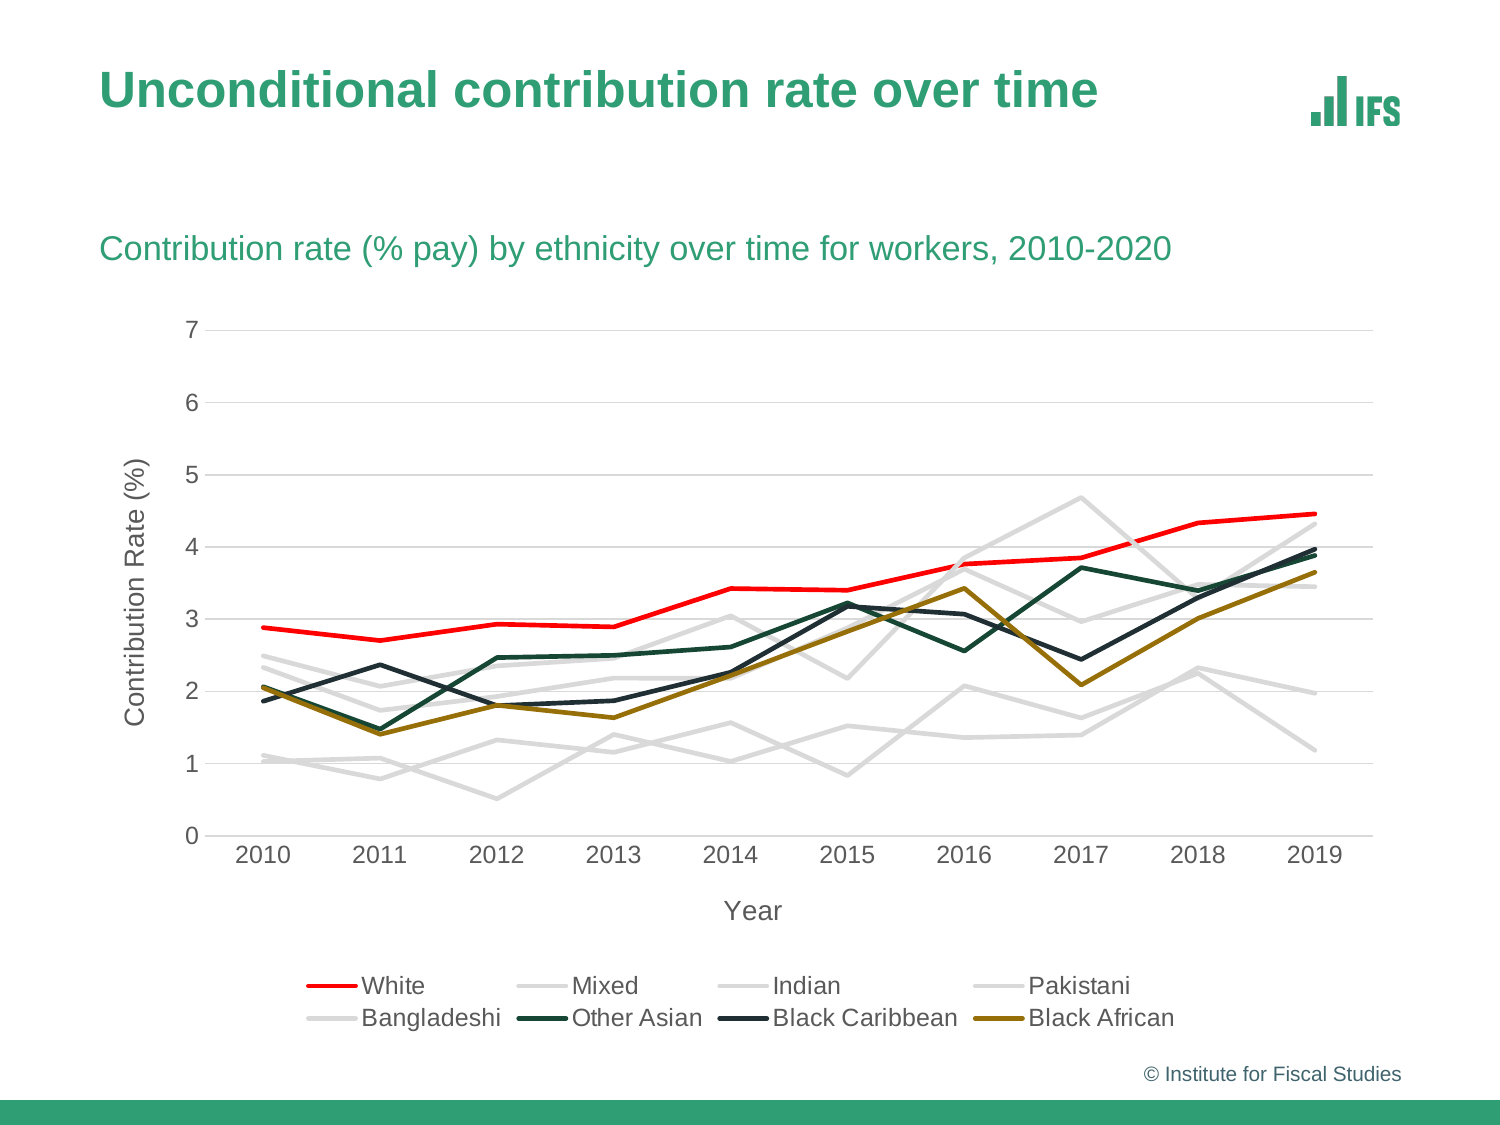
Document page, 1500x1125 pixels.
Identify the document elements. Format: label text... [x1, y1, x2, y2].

list Contribution rate (% pay) by ethnicity over time for workers, 2010-2020 [84, 218, 1213, 280]
chart [84, 302, 1400, 1038]
title Unconditional contribution rate over time [84, 56, 1206, 150]
slide_number © Institute for Fiscal Studies [1079, 1042, 1417, 1103]
